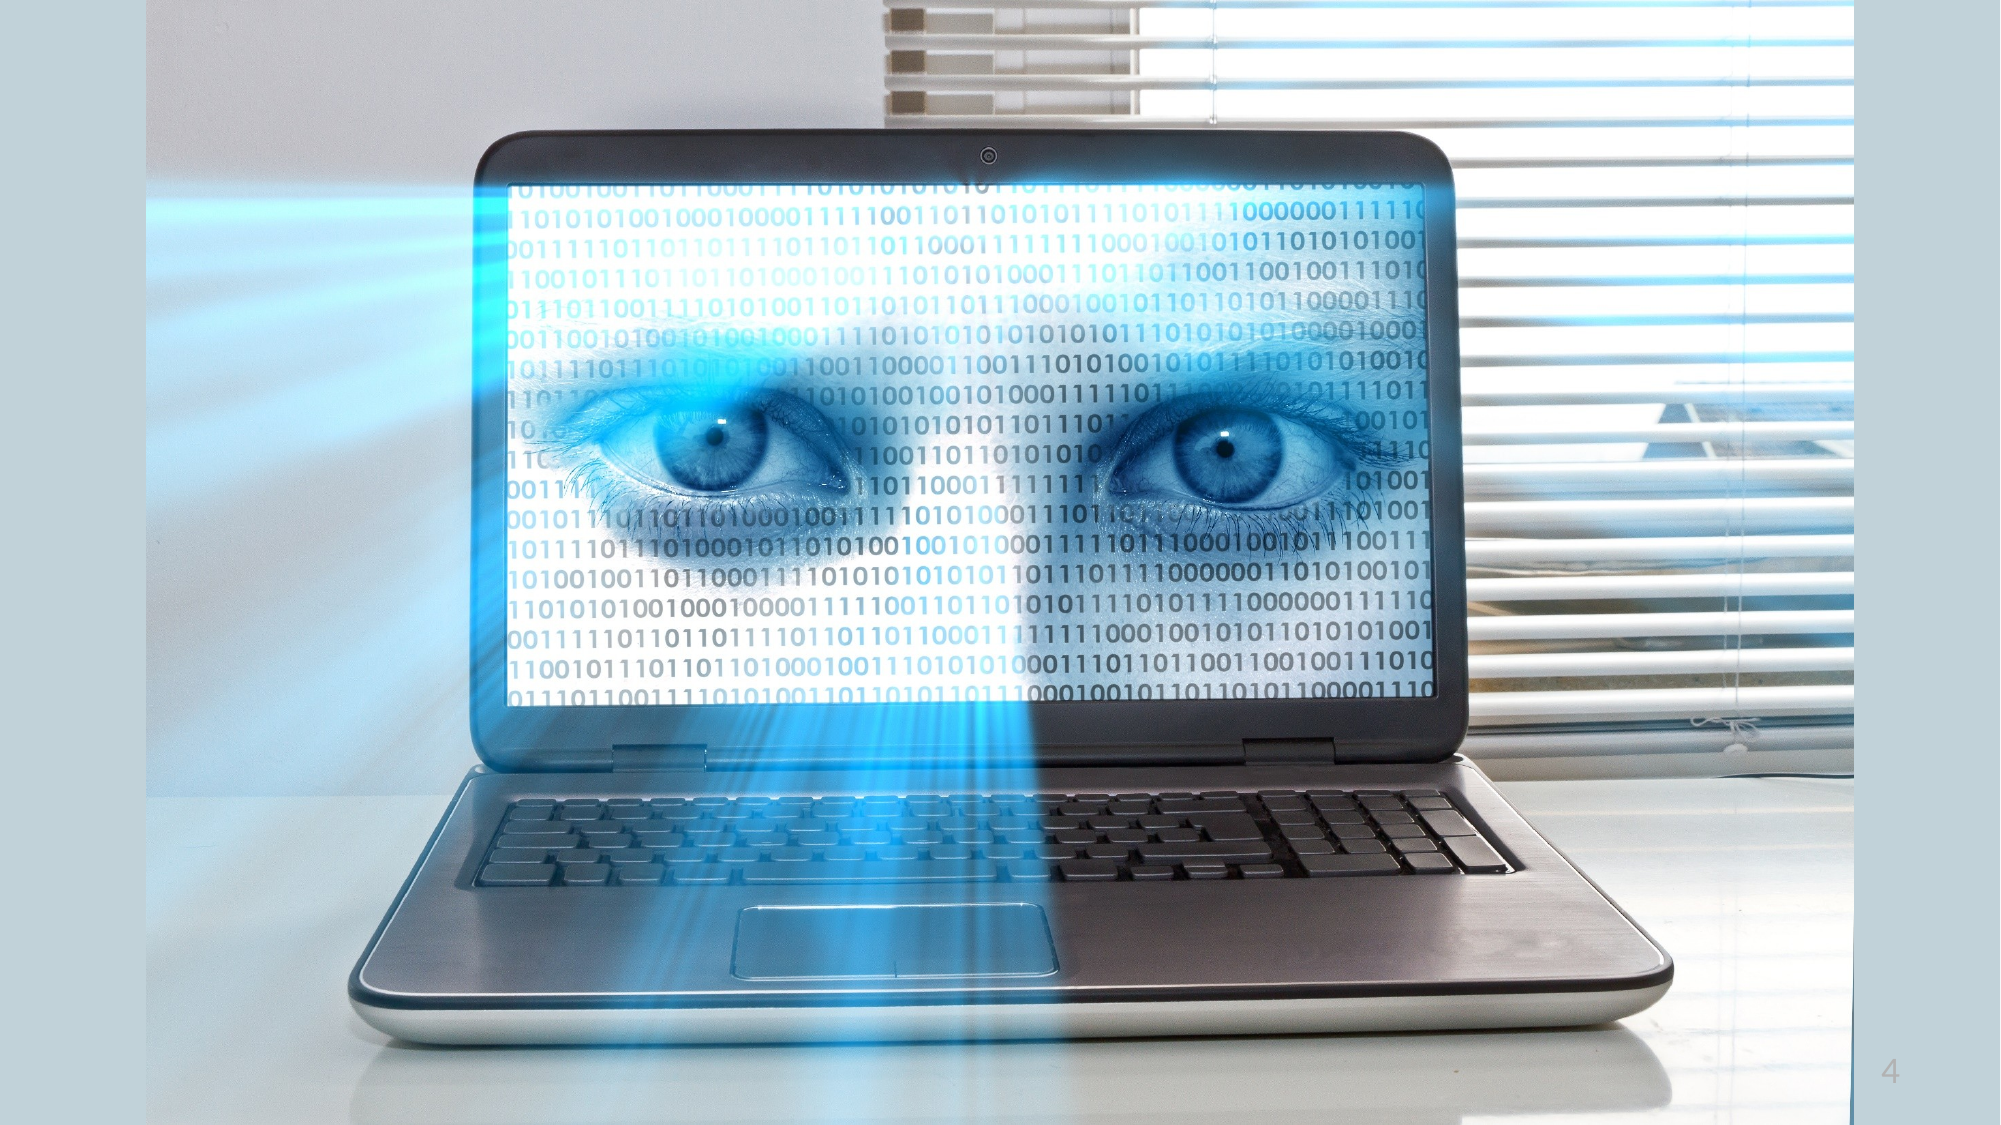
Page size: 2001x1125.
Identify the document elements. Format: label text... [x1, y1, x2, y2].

picture [146, 0, 1854, 1125]
slide_number 4 [1440, 1046, 1900, 1103]
